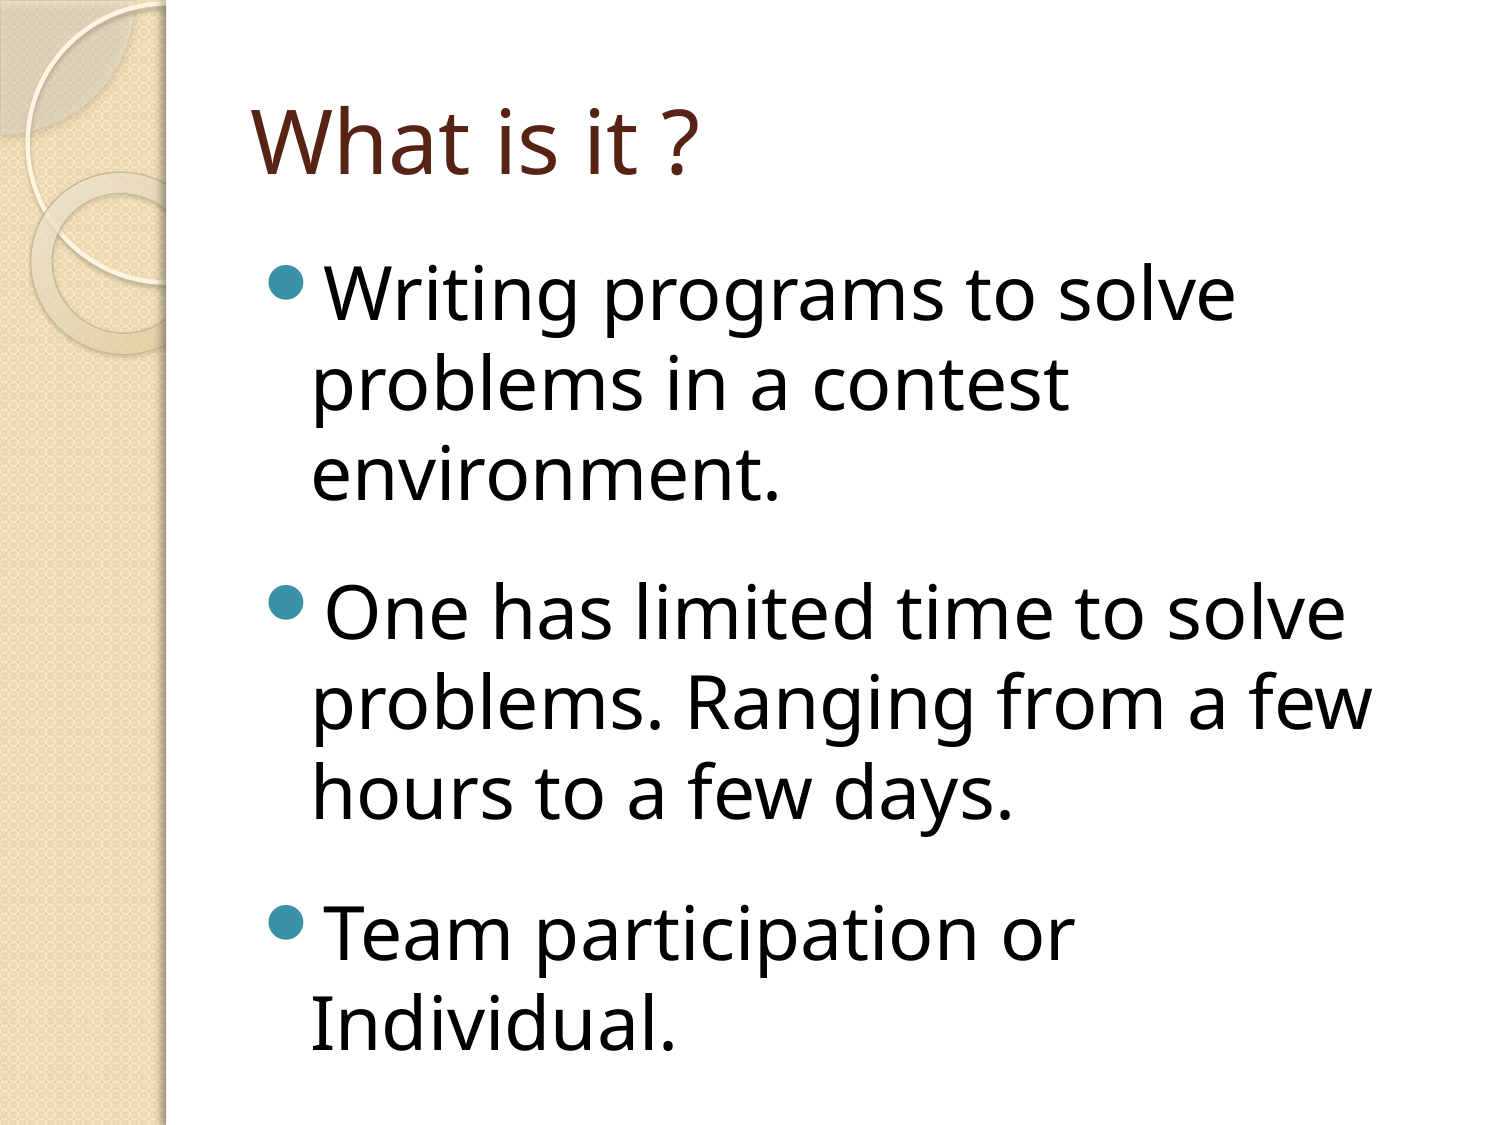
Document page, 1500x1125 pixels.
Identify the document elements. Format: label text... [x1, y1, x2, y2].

list Writing programs to solve problems in a contest environment. One has limited time to solve problems. Ranging from a few hours to a few days. Team participation or Individual. [235, 237, 1466, 1025]
title What is it ? [235, 45, 1466, 233]
